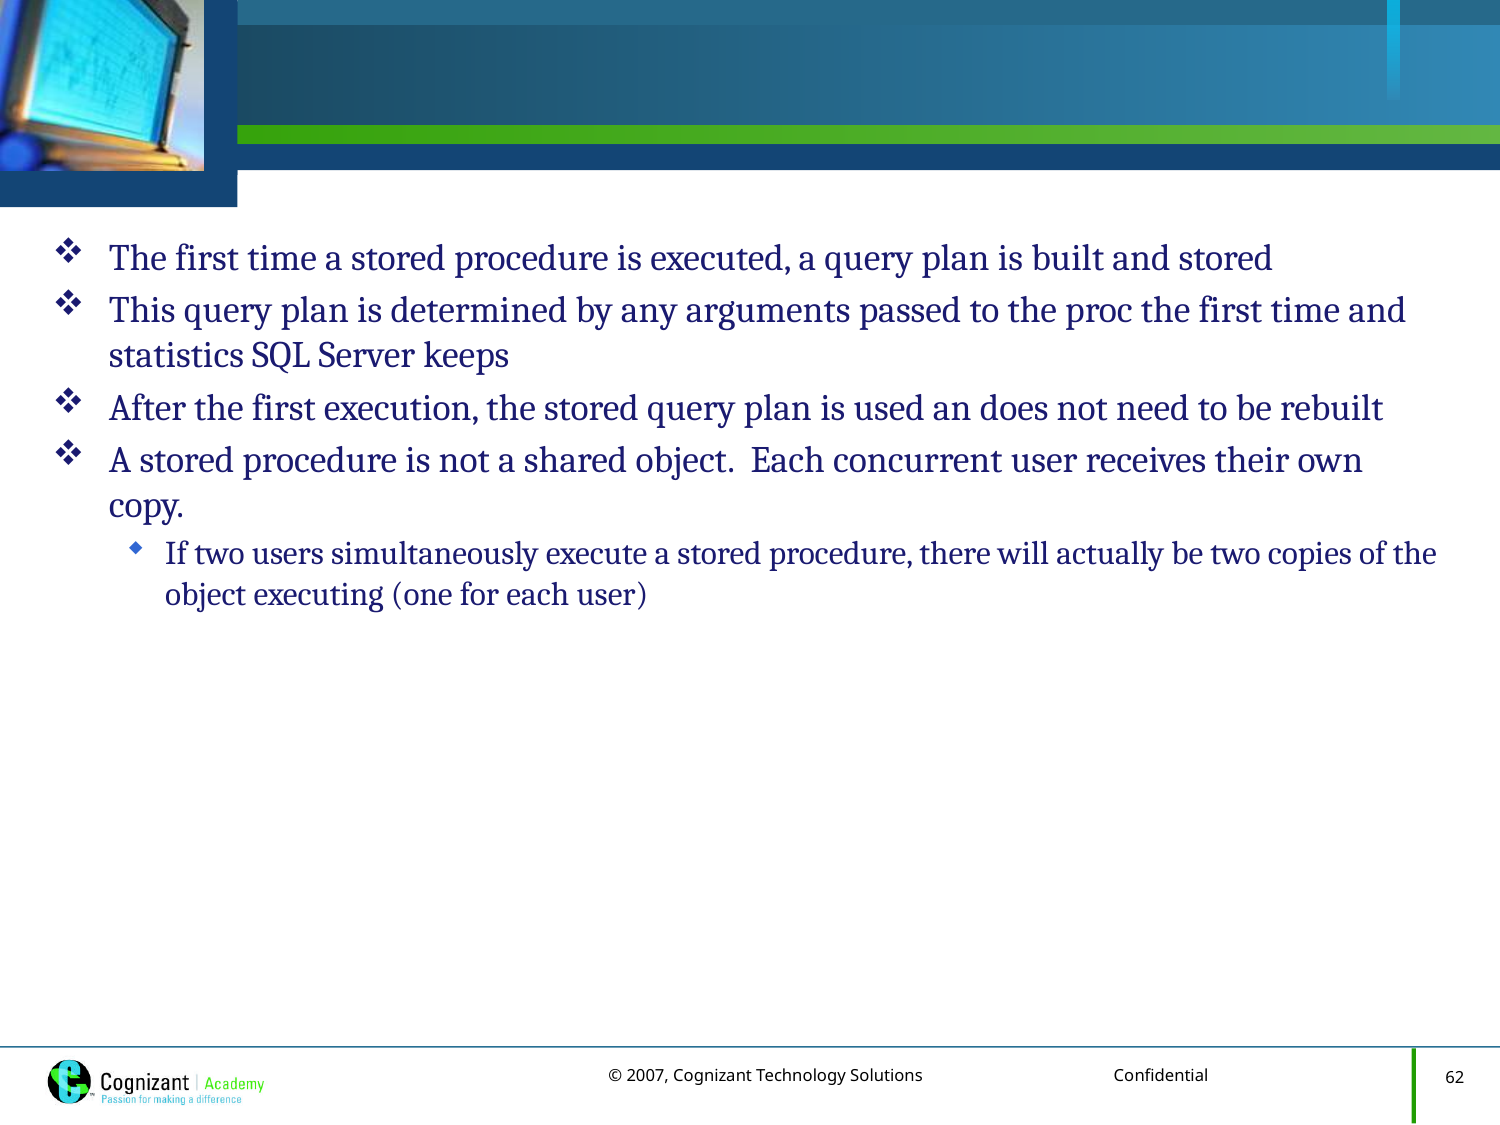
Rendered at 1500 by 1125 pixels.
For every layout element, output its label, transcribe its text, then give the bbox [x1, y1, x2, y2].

picture [0, 0, 204, 171]
picture [35, 1050, 275, 1119]
slide_number 62 [1418, 1058, 1492, 1112]
list The first time a stored procedure is executed, a query plan is built and stored This query plan is determined by any arguments passed to the proc the first time and statistics SQL Server keeps After the first execution, the stored query plan is used an does not need to be rebuilt A stored procedure is not a shared object. Each concurrent user receives their own copy. If two users simultaneously execute a stored procedure, there will actually be two copies of the object executing (one for each user) [37, 224, 1463, 1037]
